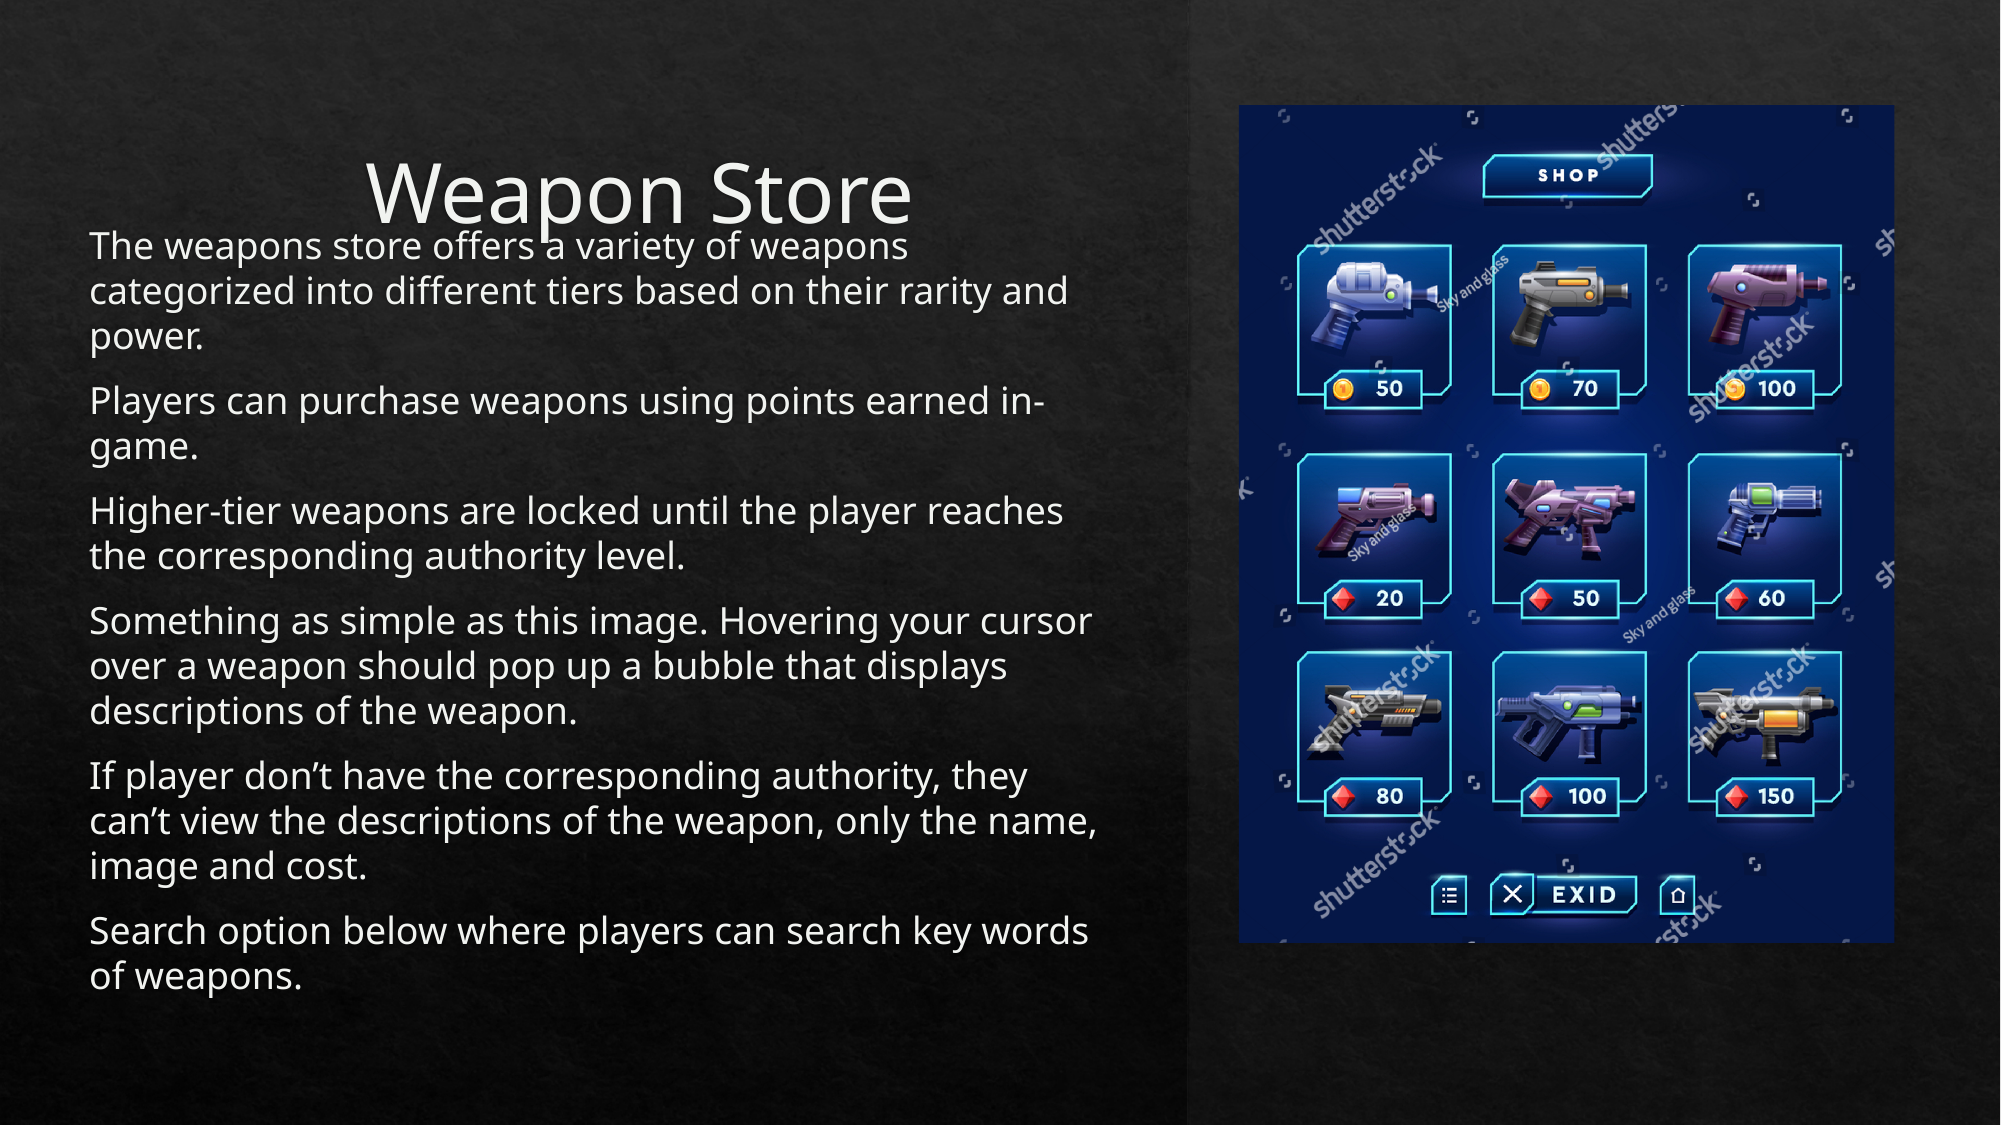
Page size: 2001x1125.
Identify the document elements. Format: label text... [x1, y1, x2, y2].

picture [1186, 0, 2000, 1125]
text_box [0, 0, 1181, 1125]
list The weapons store offers a variety of weapons categorized into different tiers based on their rarity and power. Players can purchase weapons using points earned in-game. Higher-tier weapons are locked until the player reaches the corresponding authority level. Something as simple as this image. Hovering your cursor over a weapon should pop up a bubble that displays descriptions of the weapon. If player don’t have the corresponding authority, they can’t view the descriptions of the weapon, only the name, image and cost. Search option below where players can search key words of weapons. [68, 249, 1119, 970]
title Weapon Store [149, 99, 1131, 293]
